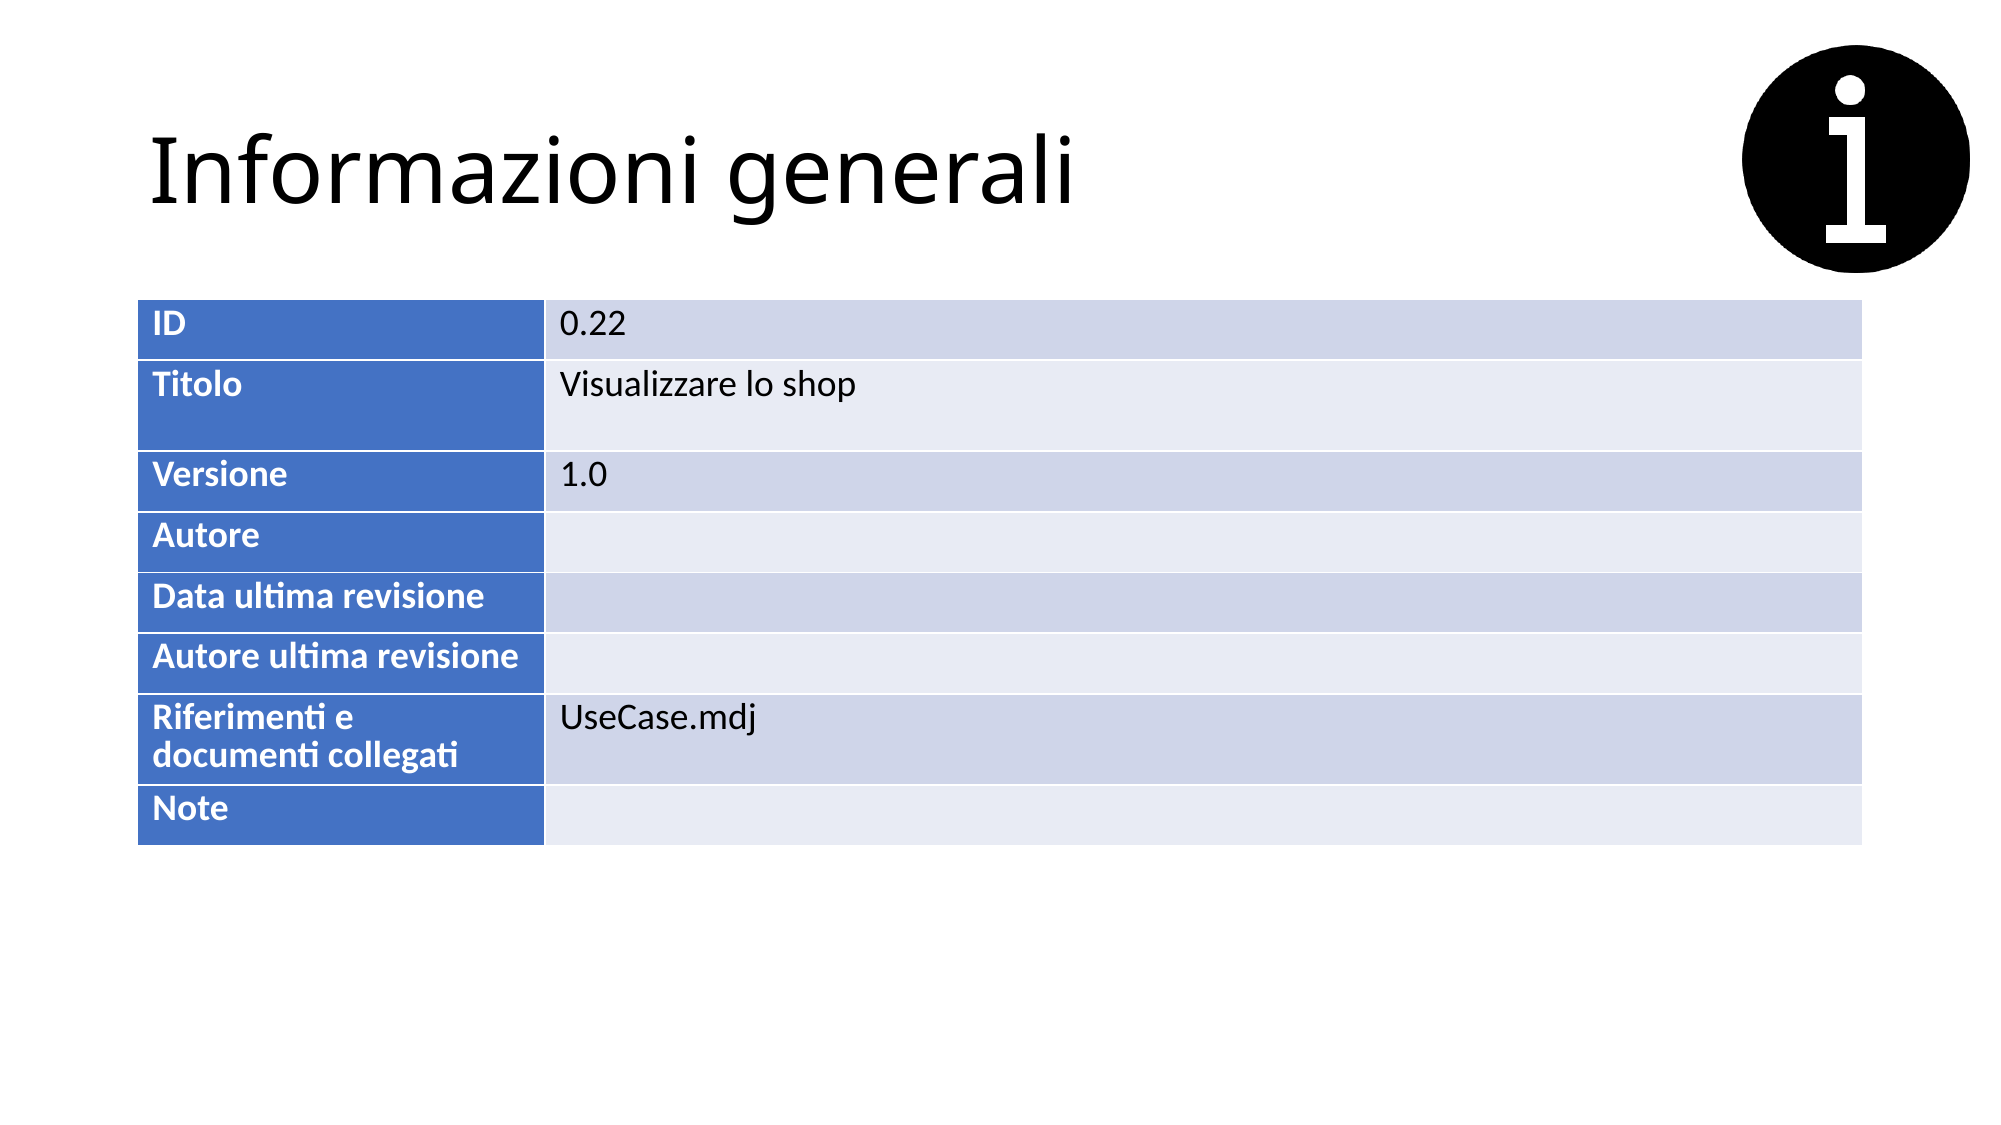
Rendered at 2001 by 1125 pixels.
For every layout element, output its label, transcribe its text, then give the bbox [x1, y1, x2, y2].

table_cell Riferimenti e documenti collegati [138, 695, 544, 784]
table_cell [546, 786, 1862, 845]
table_cell [546, 513, 1862, 572]
table_cell UseCase.mdj [546, 695, 1862, 784]
table_header 0.22 [546, 300, 1862, 359]
table_cell [546, 573, 1862, 632]
table_cell Titolo [138, 361, 544, 450]
title Informazioni generali [134, 64, 1712, 283]
table_header ID [138, 300, 544, 359]
table_cell Autore [138, 513, 544, 572]
table_cell Data ultima revisione [138, 573, 544, 632]
table_cell Visualizzare lo shop [546, 361, 1862, 450]
table_cell Autore ultima revisione [138, 634, 544, 693]
picture [1712, 15, 2000, 303]
table_cell Versione [138, 452, 544, 511]
table_cell [546, 634, 1862, 693]
table_cell 1.0 [546, 452, 1862, 511]
table_cell Note [138, 786, 544, 845]
